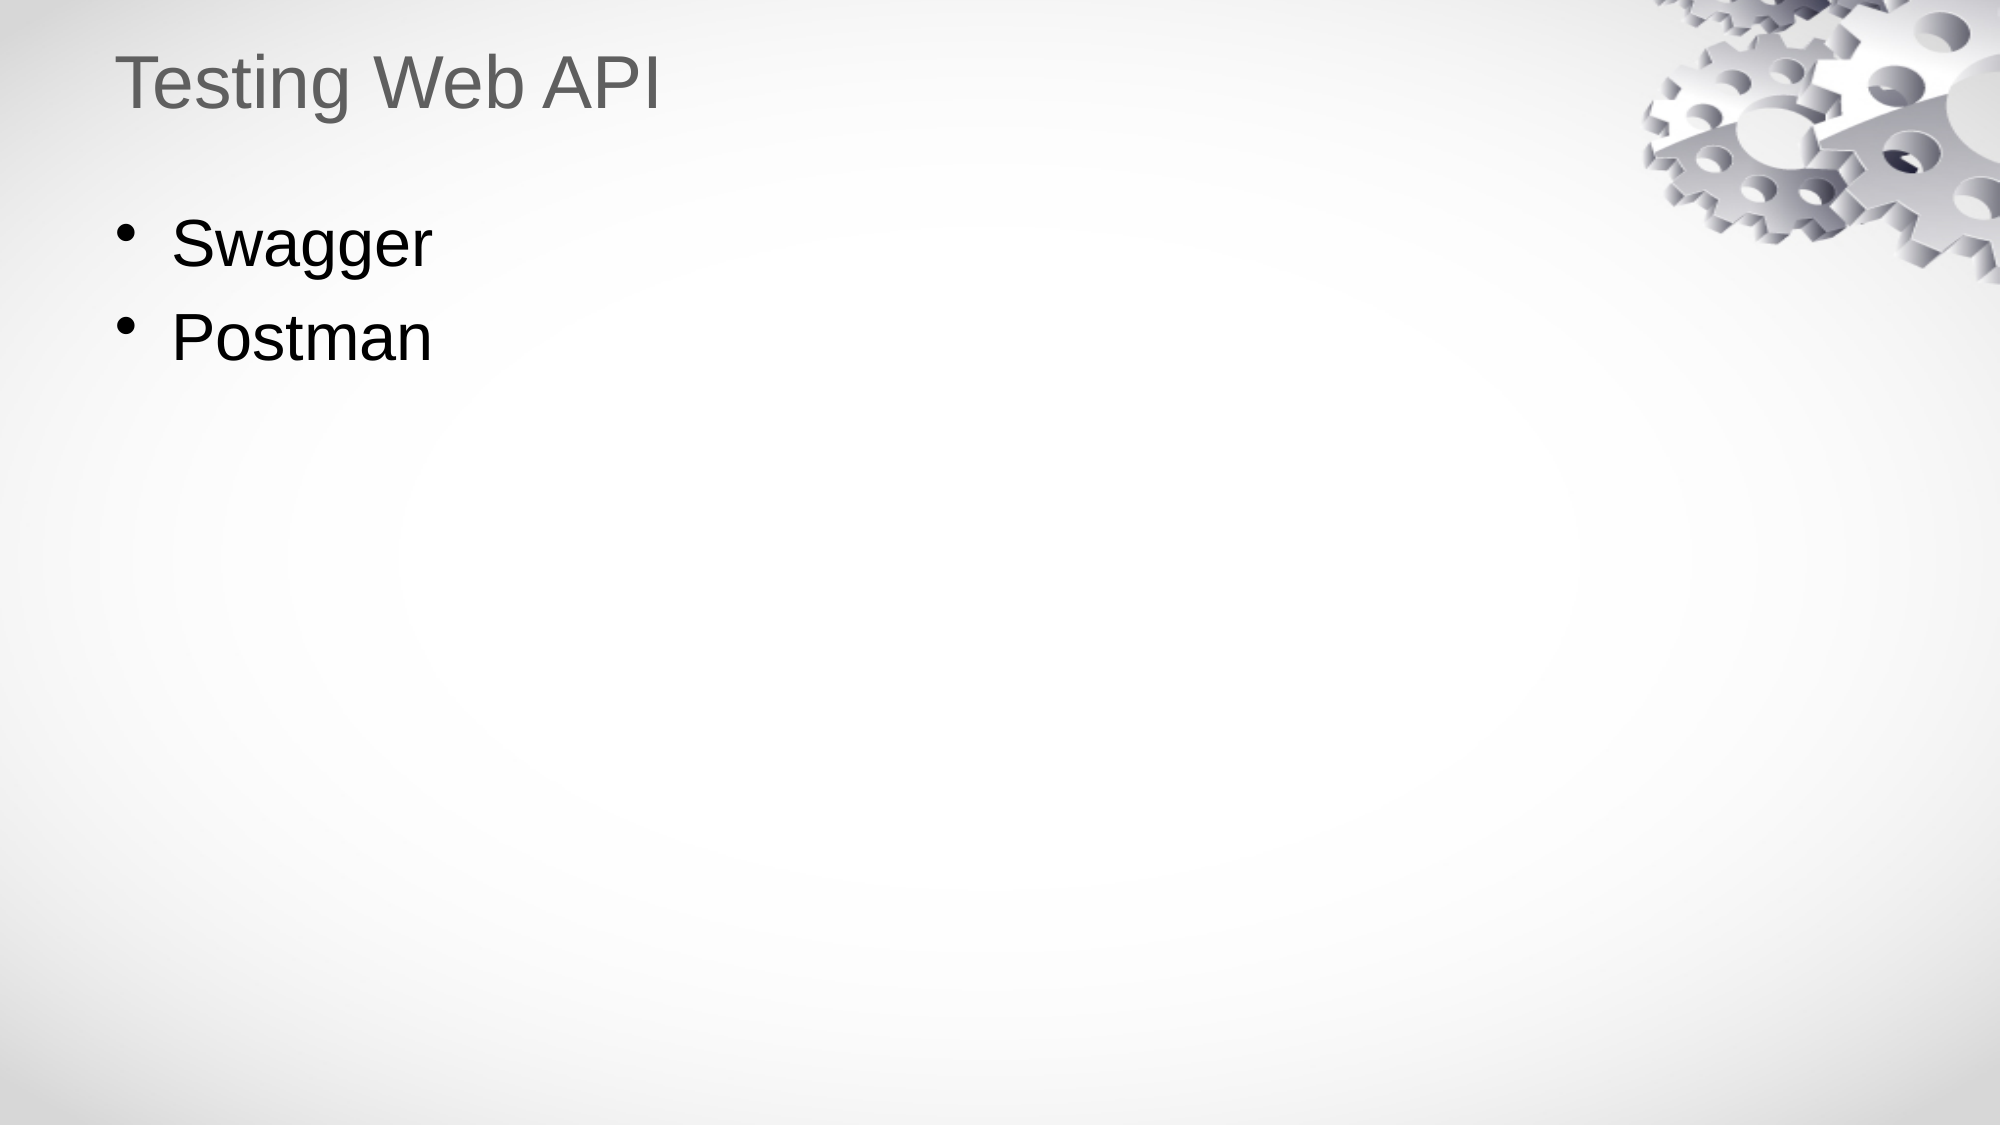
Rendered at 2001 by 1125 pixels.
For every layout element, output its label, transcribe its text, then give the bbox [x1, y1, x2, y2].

list Swagger Postman [99, 192, 1901, 1006]
title Testing Web API [99, 30, 1901, 127]
picture [0, 0, 2000, 1125]
